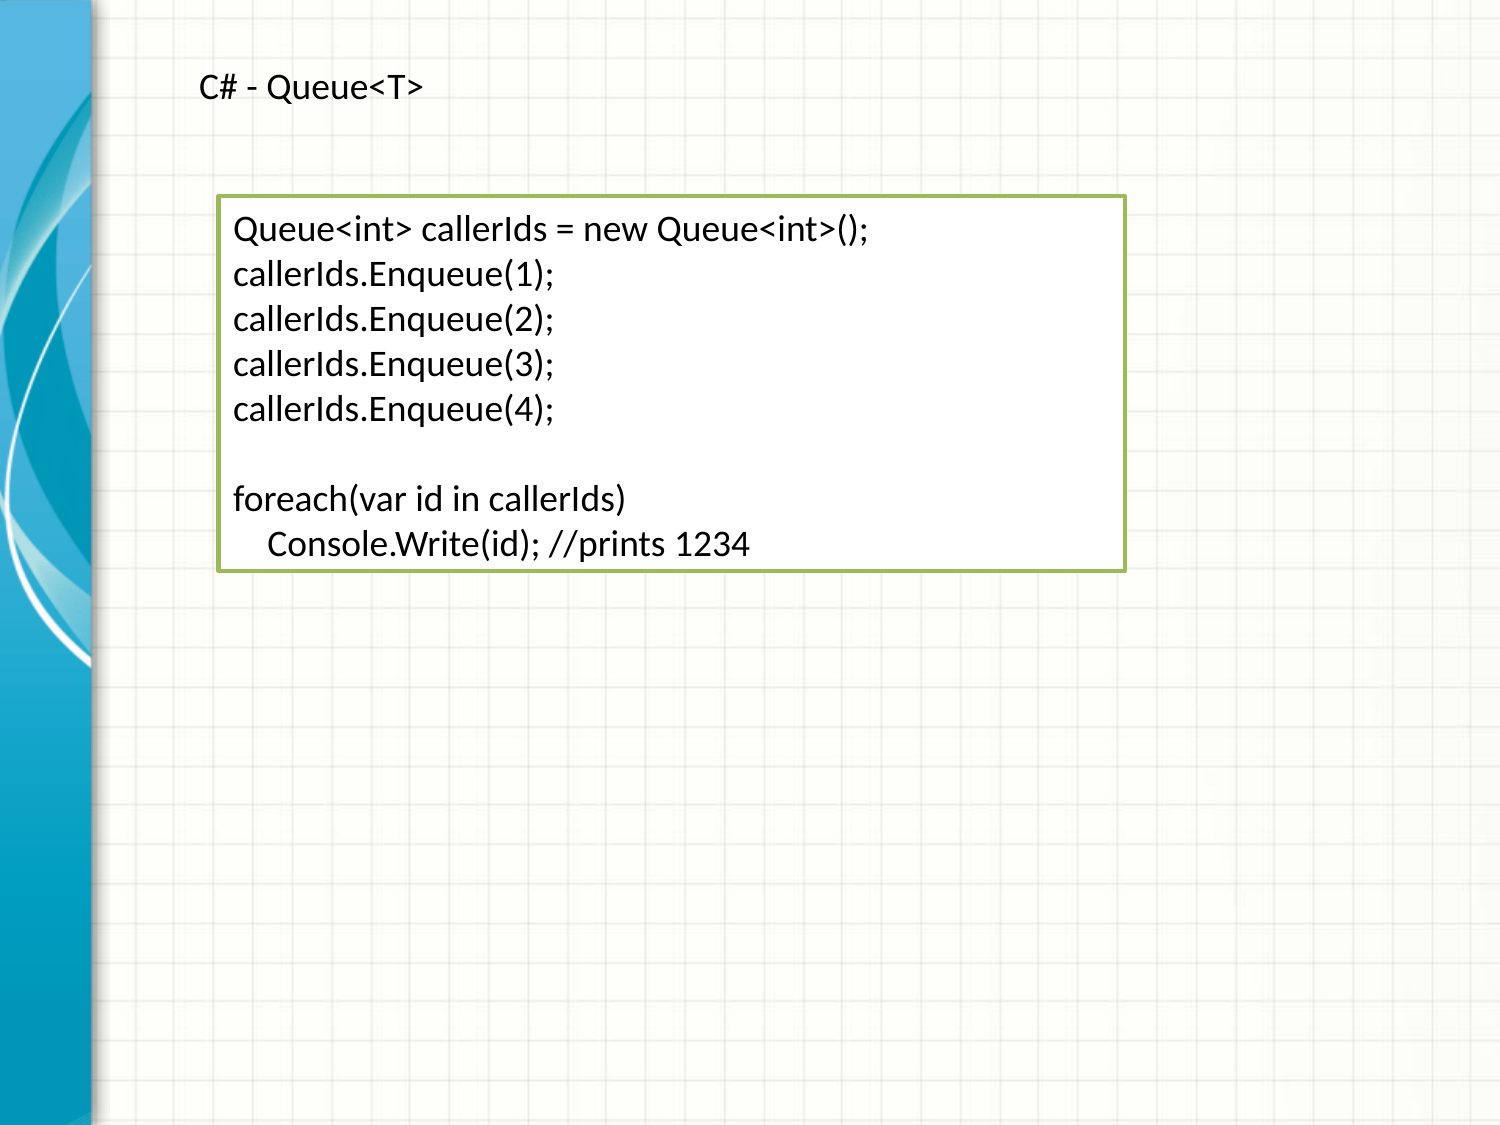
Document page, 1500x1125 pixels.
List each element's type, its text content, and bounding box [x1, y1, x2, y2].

text_box Queue<int> callerIds = new Queue<int>(); callerIds.Enqueue(1); callerIds.Enqueue(2); callerIds.Enqueue(3); callerIds.Enqueue(4); foreach(var id in callerIds) Console.Write(id); //prints 1234 [216, 194, 1127, 573]
text_box C# - Queue<T> [184, 54, 440, 115]
picture [0, 0, 1500, 1125]
